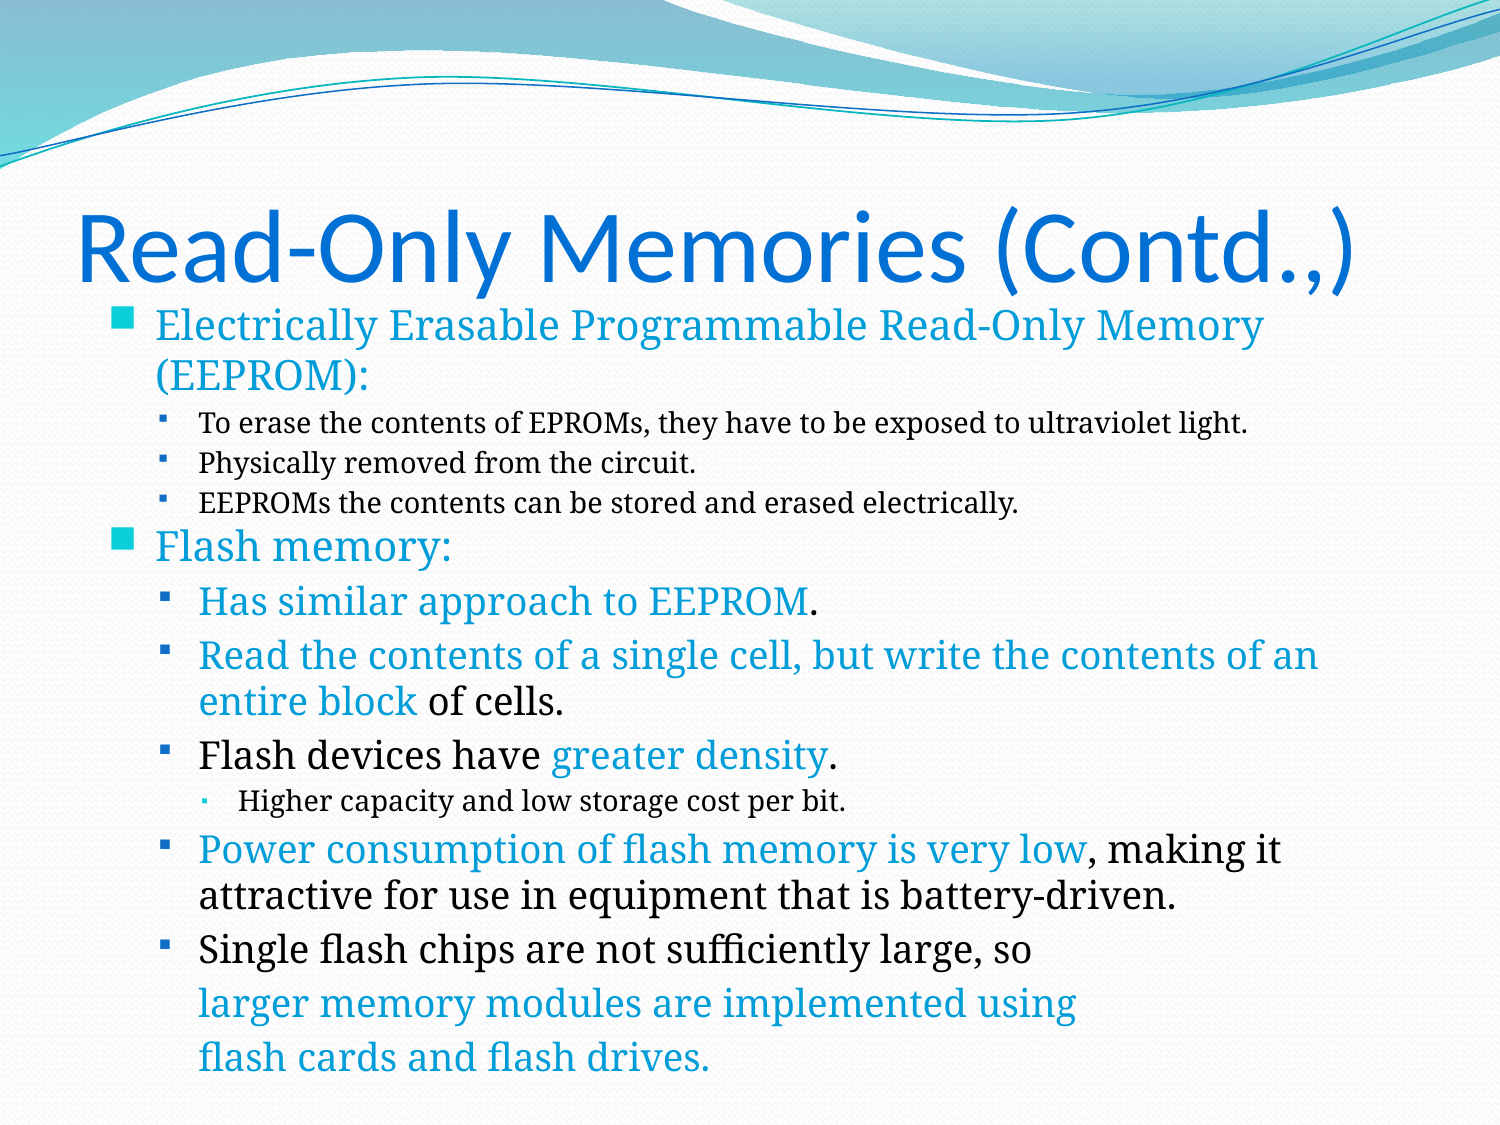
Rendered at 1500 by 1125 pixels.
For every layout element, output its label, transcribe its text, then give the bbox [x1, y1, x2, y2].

list Electrically Erasable Programmable Read-Only Memory (EEPROM): To erase the contents of EPROMs, they have to be exposed to ultraviolet light. Physically removed from the circuit. EEPROMs the contents can be stored and erased electrically. Flash memory: Has similar approach to EEPROM. Read the contents of a single cell, but write the contents of an entire block of cells. Flash devices have greater density. Higher capacity and low storage cost per bit. Power consumption of flash memory is very low, making it attractive for use in equipment that is battery-driven. Single flash chips are not sufficiently large, so larger memory modules are implemented using flash cards and flash drives. [75, 291, 1425, 1088]
title Read-Only Memories (Contd.,) [75, 115, 1425, 291]
